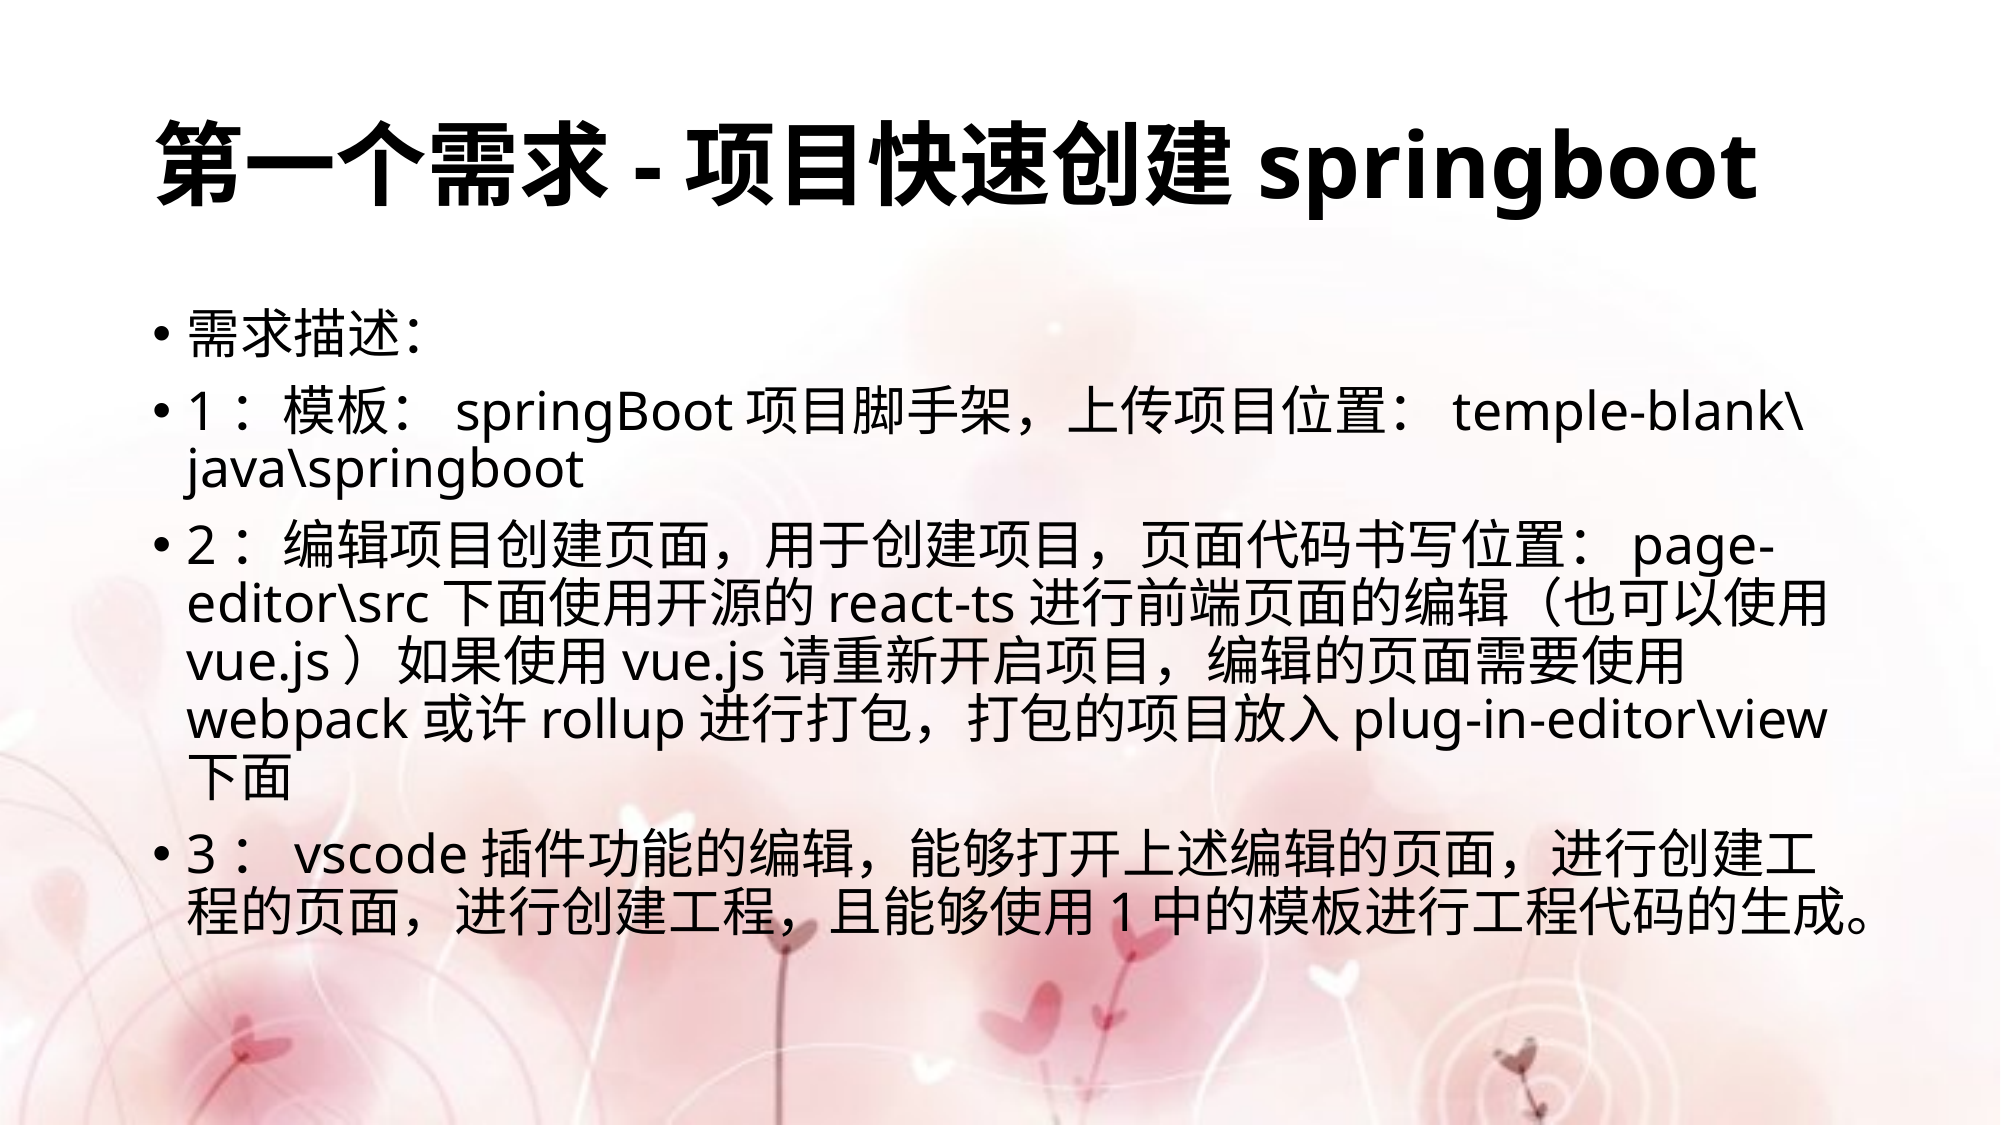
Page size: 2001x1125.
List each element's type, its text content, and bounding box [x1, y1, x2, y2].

title 第一个需求-项目快速创建springboot [137, 59, 1863, 278]
list 需求描述： 1：模板：springBoot项目脚手架，上传项目位置：temple-blank\java\springboot 2：编辑项目创建页面，用于创建项目，页面代码书写位置：page-editor\src下面使用开源的react-ts进行前端页面的编辑（也可以使用vue.js）如果使用vue.js请重新开启项目，编辑的页面需要使用webpack或许rollup进行打包，打包的项目放入plug-in-editor\view下面 3：vscode插件功能的编辑，能够打开上述编辑的页面，进行创建工程的页面，进行创建工程，且能够使用1中的模板进行工程代码的生成。 [137, 299, 1863, 1014]
picture [0, 0, 2001, 1125]
